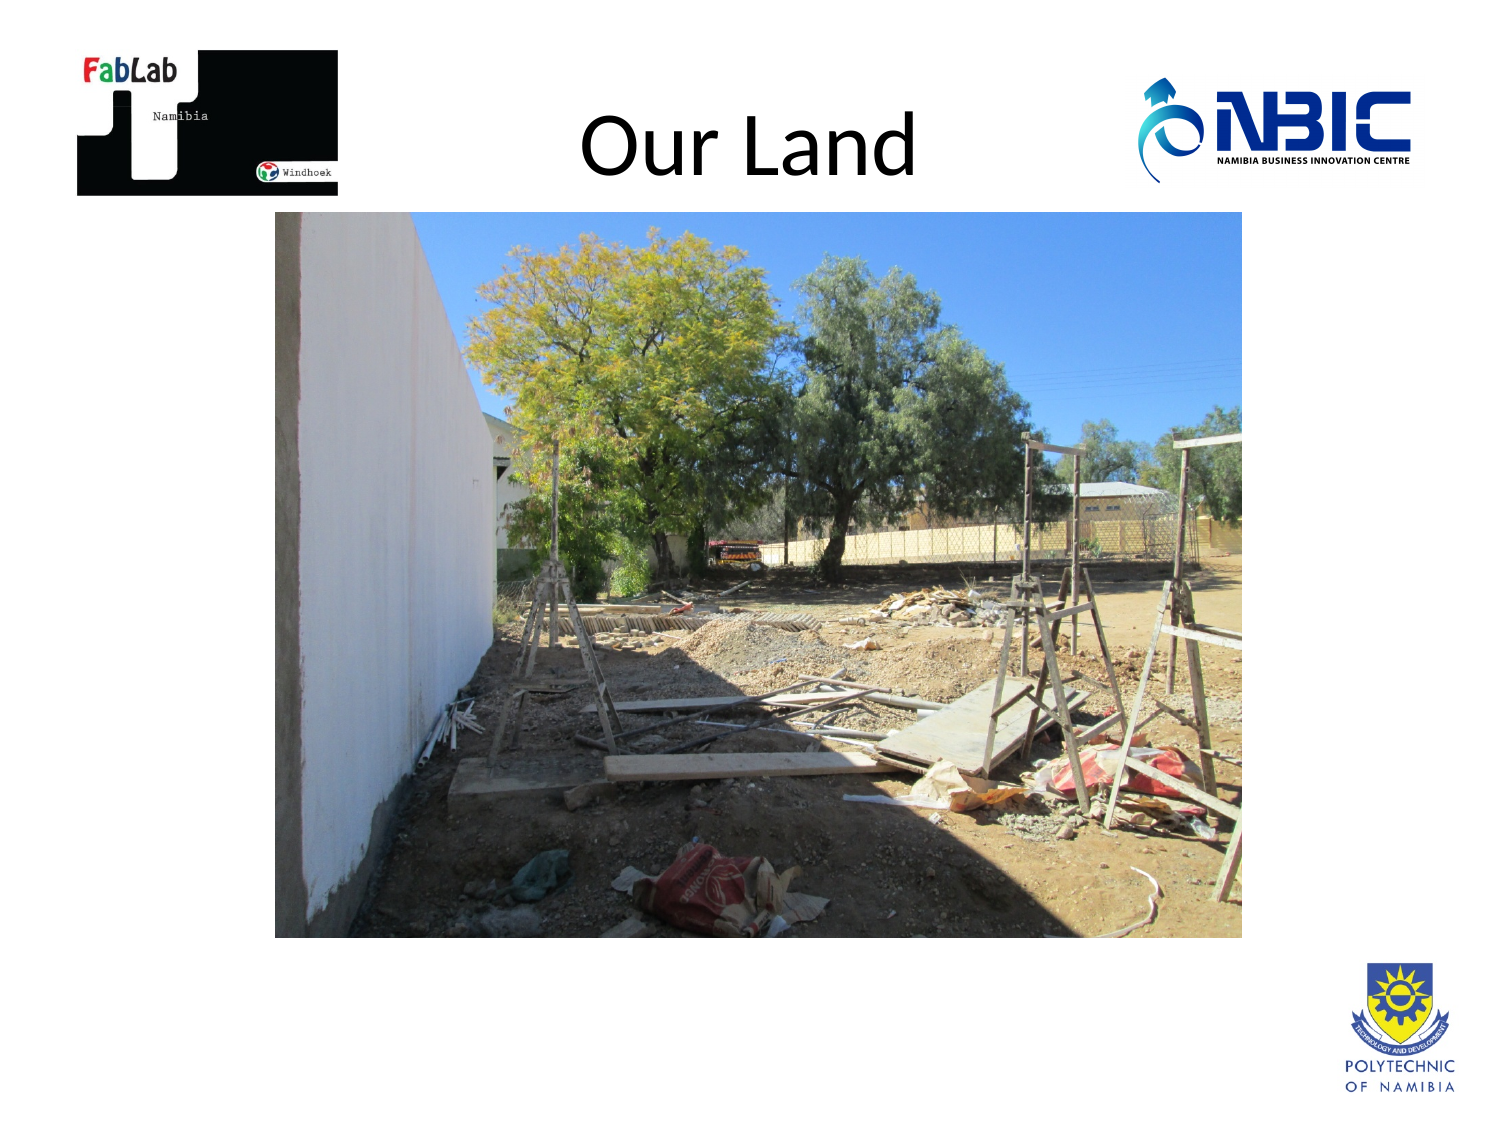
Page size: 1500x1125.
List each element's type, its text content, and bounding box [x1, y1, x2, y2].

picture [1337, 949, 1462, 1125]
title Our Land [75, 45, 1425, 233]
picture [74, 49, 338, 197]
picture [1124, 74, 1426, 188]
picture [274, 212, 1242, 938]
